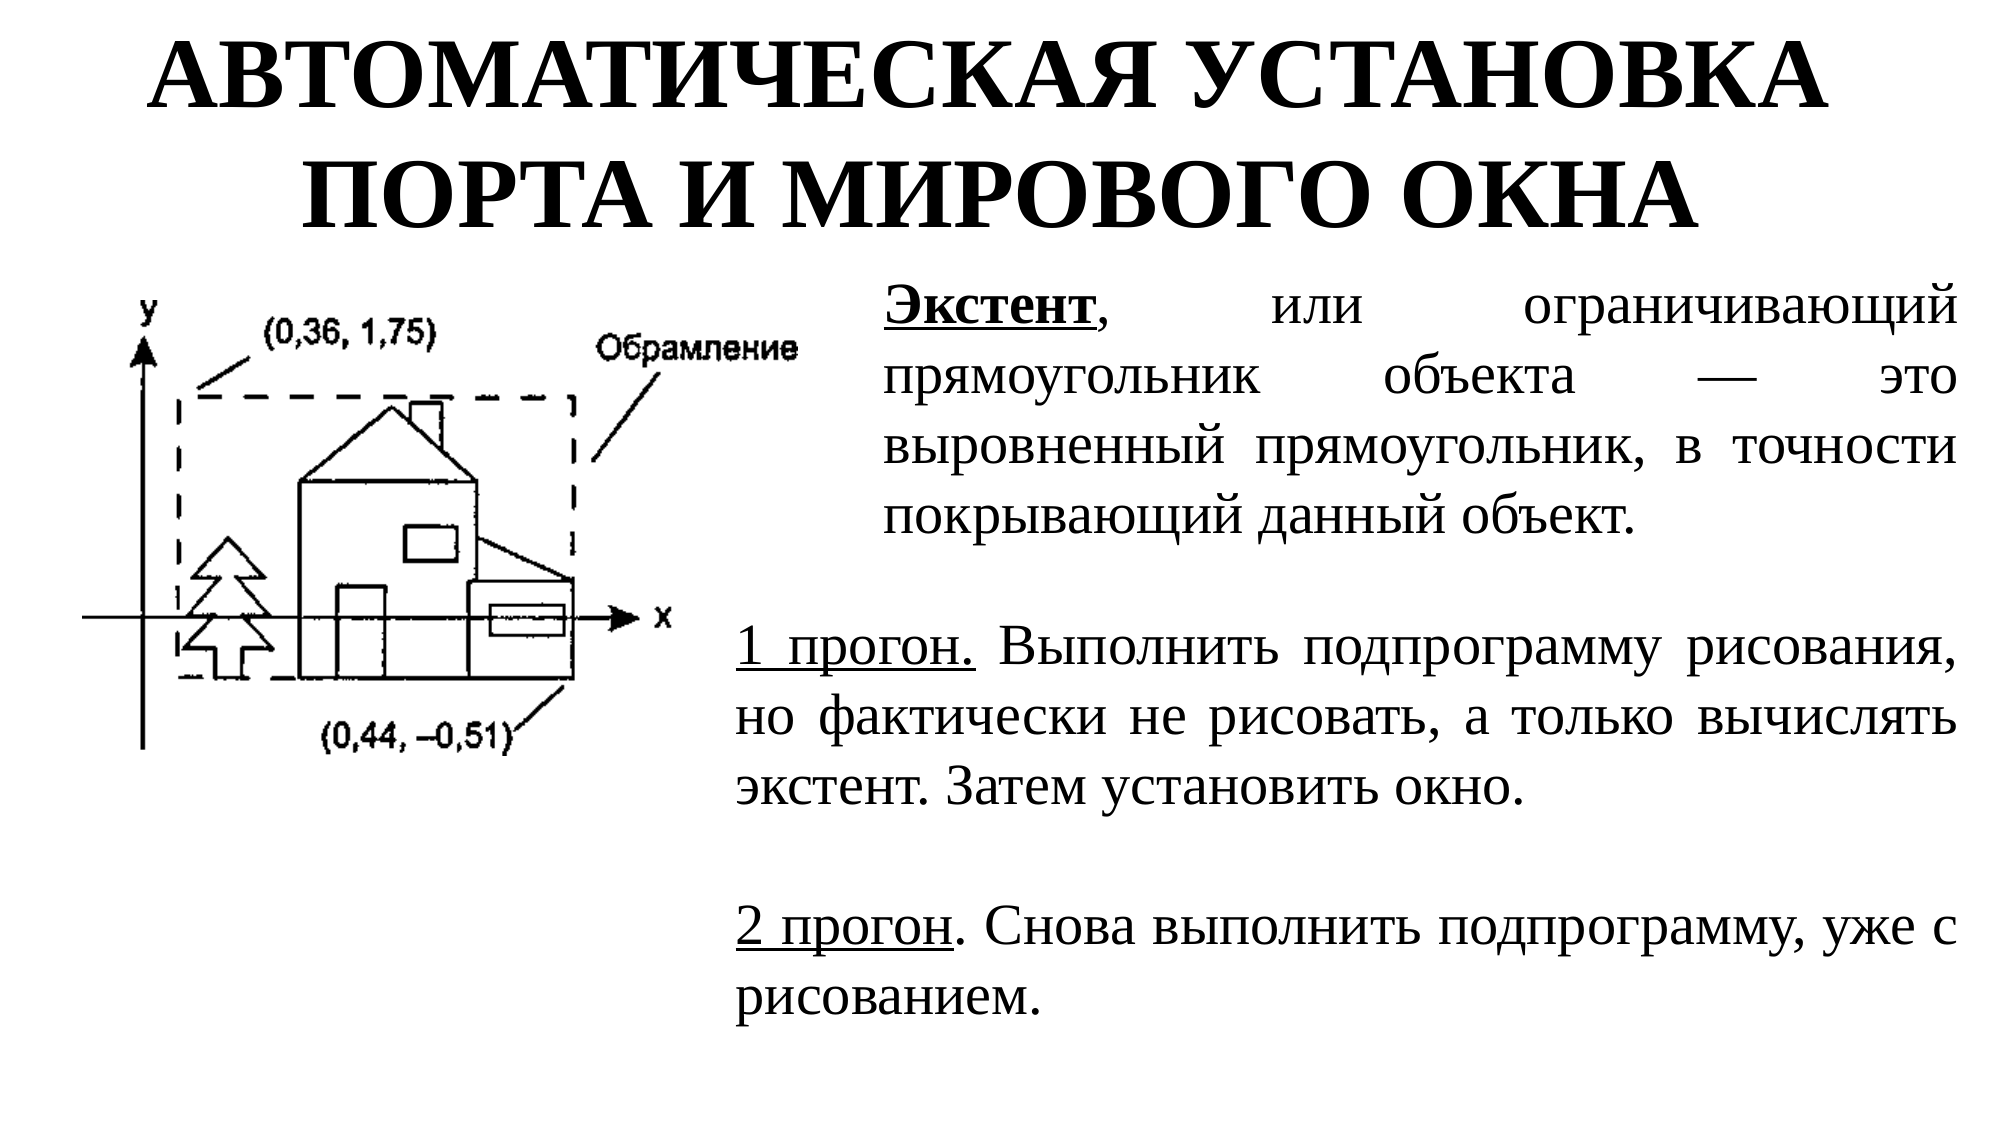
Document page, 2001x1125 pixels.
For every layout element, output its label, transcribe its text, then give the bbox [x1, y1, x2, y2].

text_box 1 прогон. Выполнить подпрограмму рисования, но фактически не рисовать, а только вычислять экстент. Затем установить окно. 2 прогон. Снова выполнить подпрограмму, уже с рисованием. [720, 598, 1974, 1104]
picture [82, 300, 798, 756]
text_box Экстент, или ограничивающий прямоугольник объекта — это выровненный прямоугольник, в точности покрывающий данный объект. [868, 258, 1974, 553]
text_box АВТОМАТИЧЕСКАЯ УСТАНОВКА ПОРТА И МИРОВОГО ОКНА [131, 0, 1871, 255]
